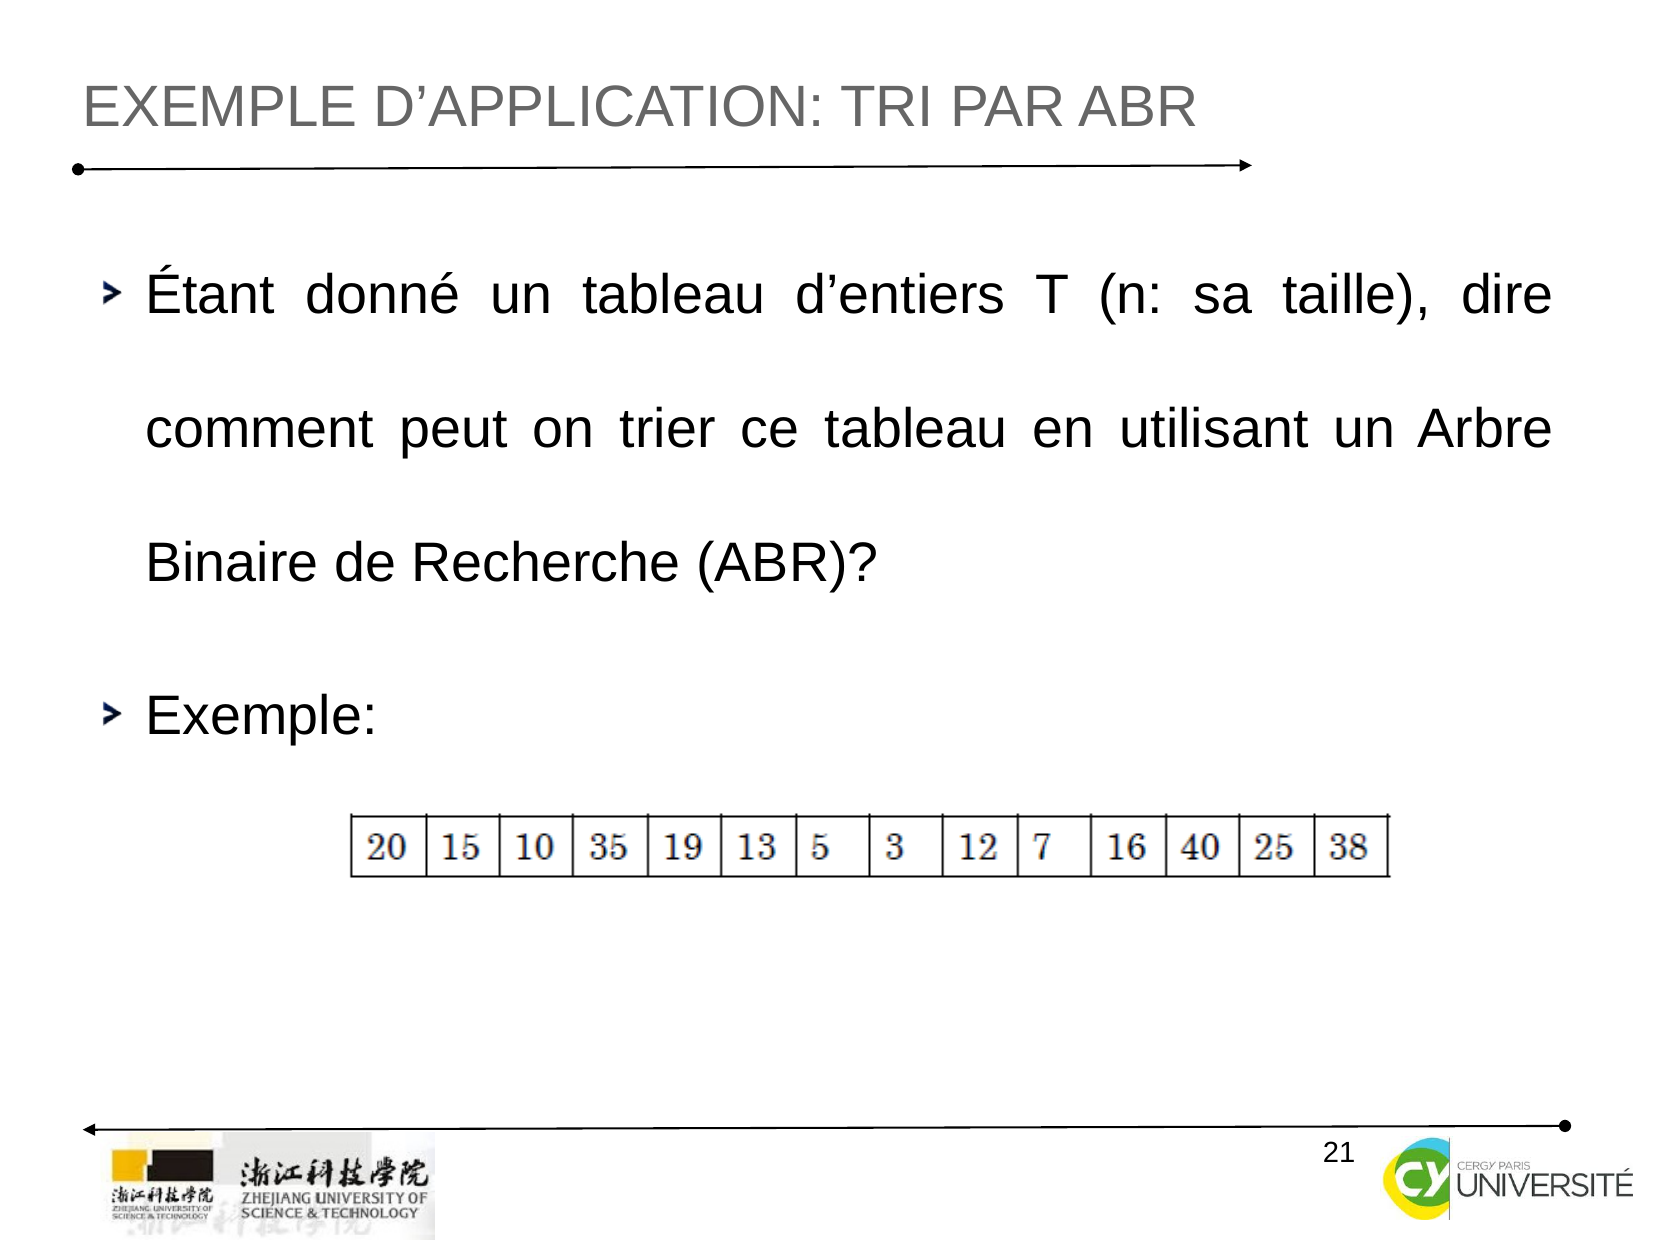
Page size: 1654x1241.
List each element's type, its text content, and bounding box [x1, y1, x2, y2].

picture [92, 692, 131, 732]
picture [1380, 1136, 1633, 1220]
text_box Étant donné un tableau d’entiers T (n: sa taille), dire comment peut on trier ce tableau en utilisant un Arbre Binaire de Recherche (ABR)? Exemple: [74, 190, 1557, 1169]
picture [92, 271, 131, 311]
text_box EXEMPLE D’APPLICATION: TRI PAR ABR [82, 49, 1571, 158]
picture [100, 1169, 435, 1240]
picture [336, 804, 1402, 894]
